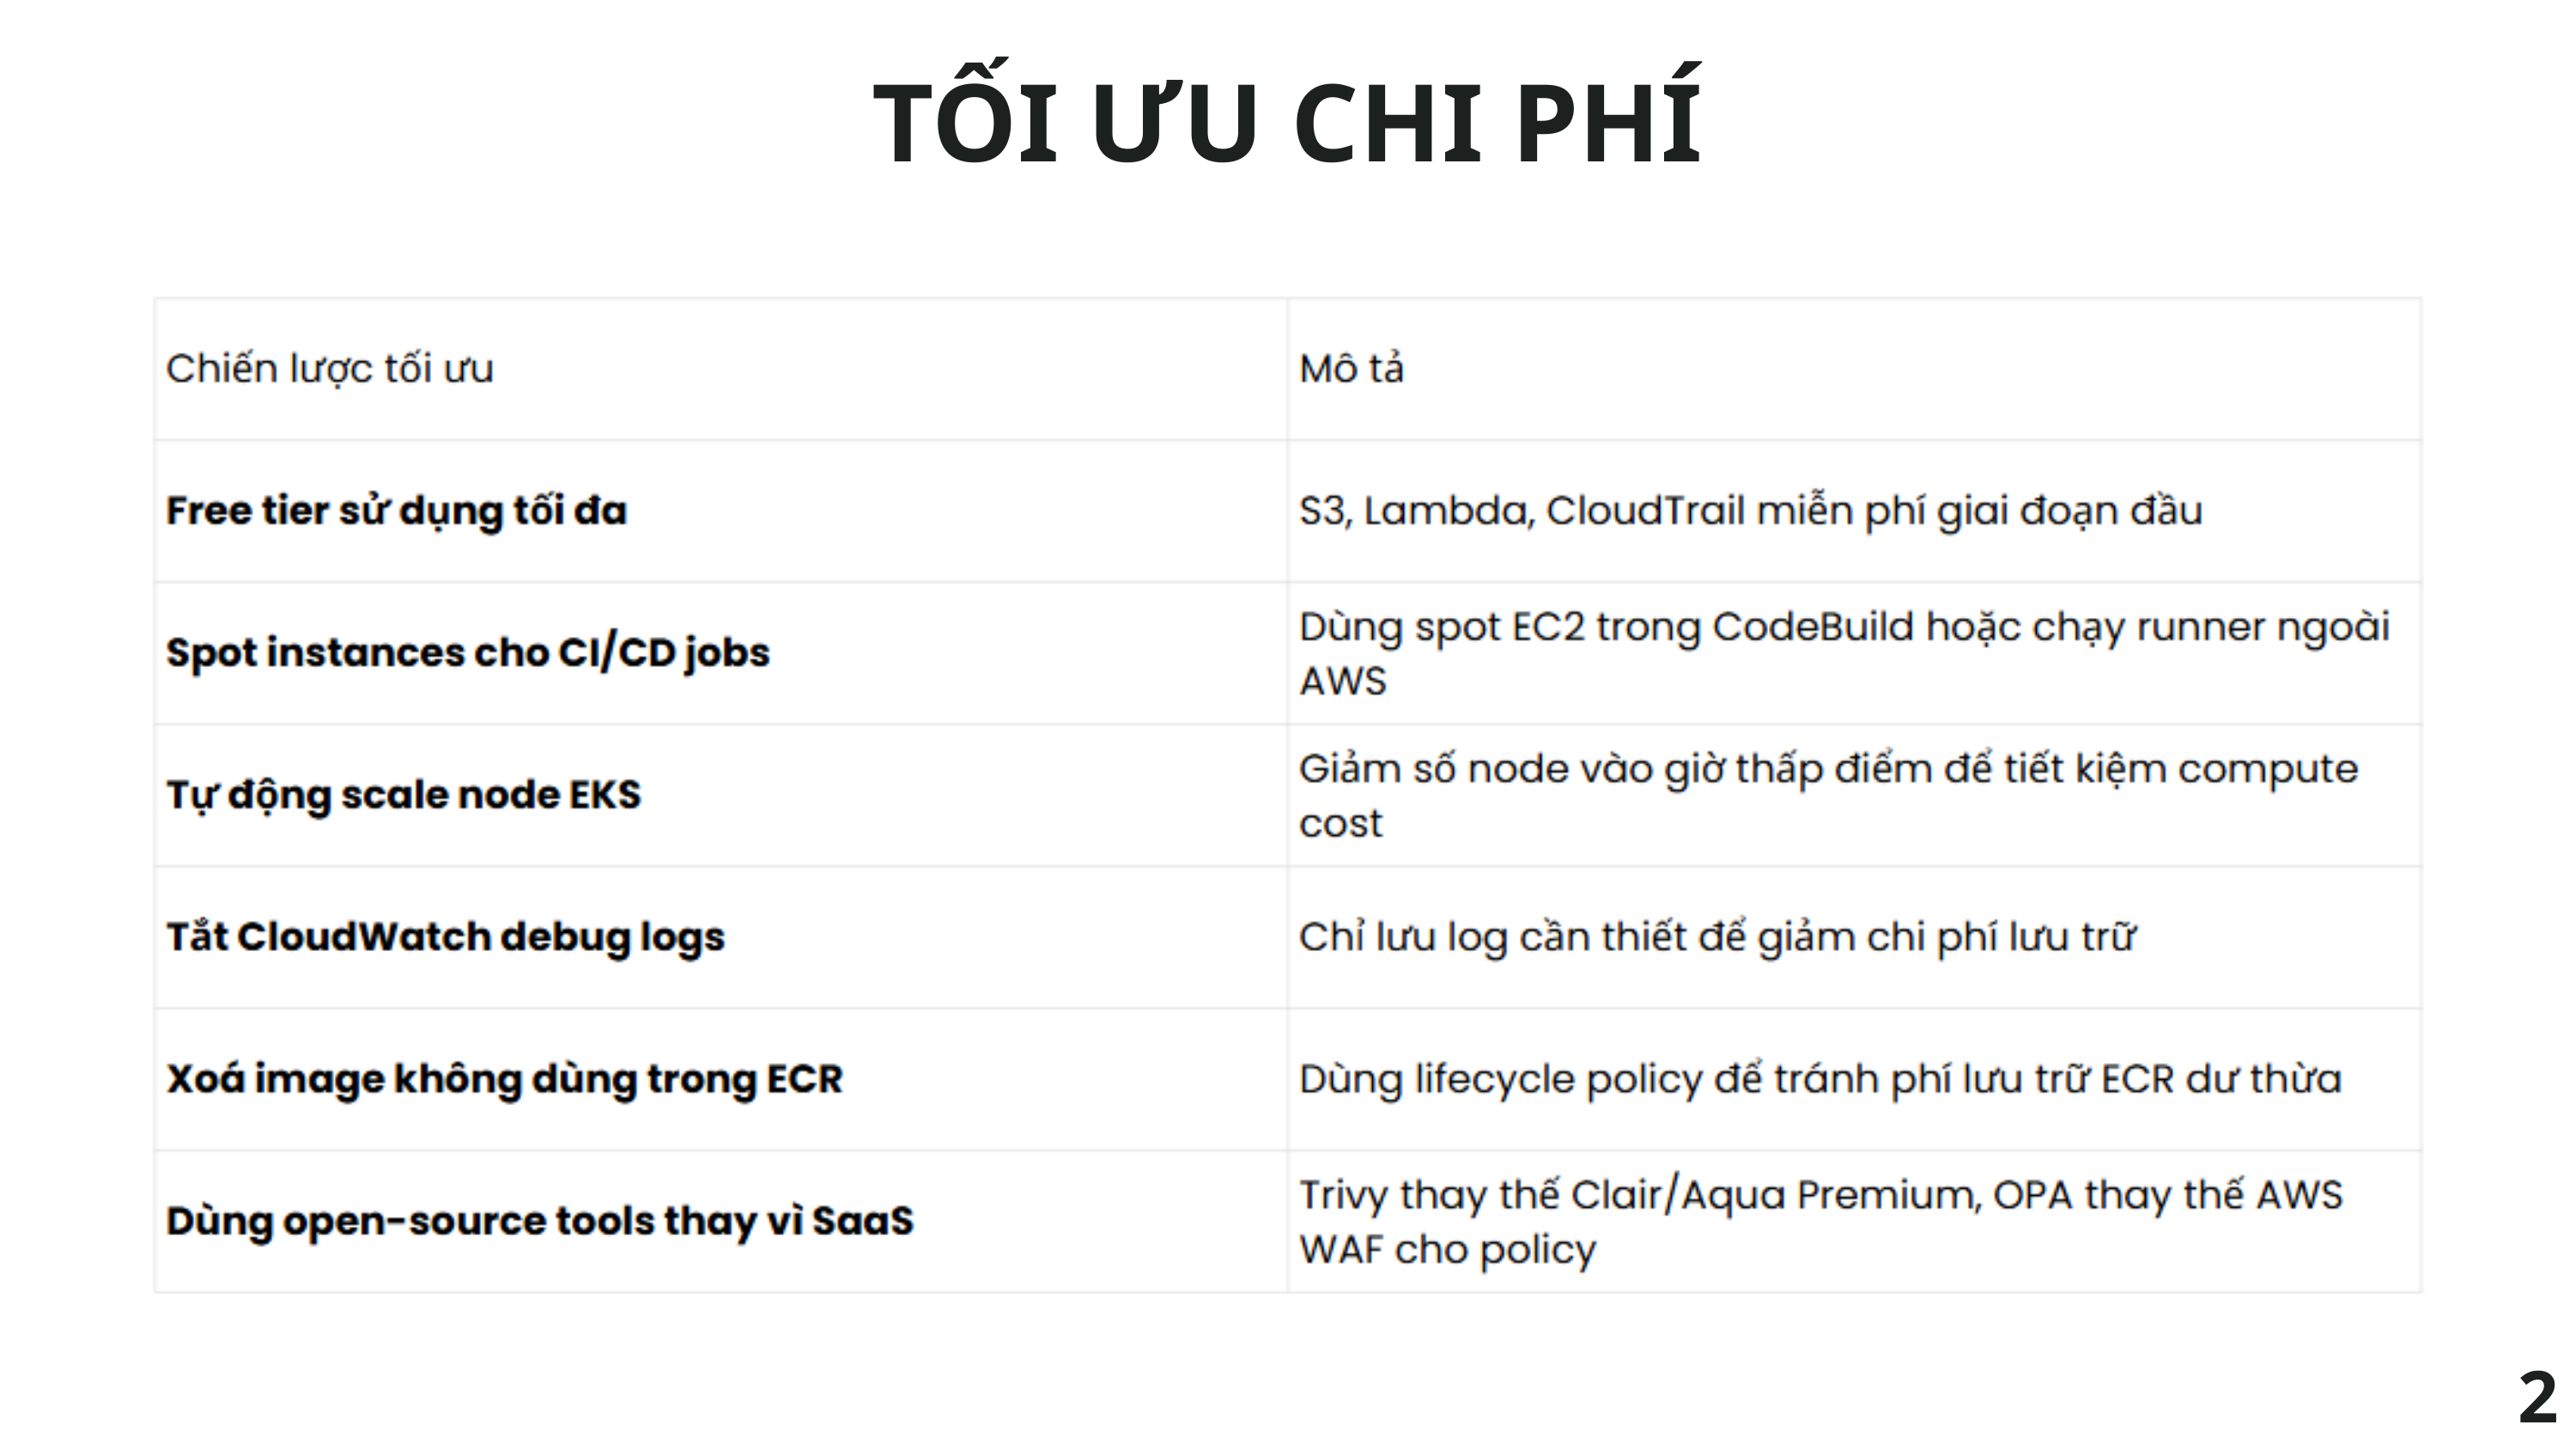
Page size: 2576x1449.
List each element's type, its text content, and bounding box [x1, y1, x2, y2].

text_box [144, 283, 2432, 1304]
text_box 21 [2501, 1355, 2576, 1449]
text_box TỐI ƯU CHI PHÍ [447, 90, 2128, 184]
